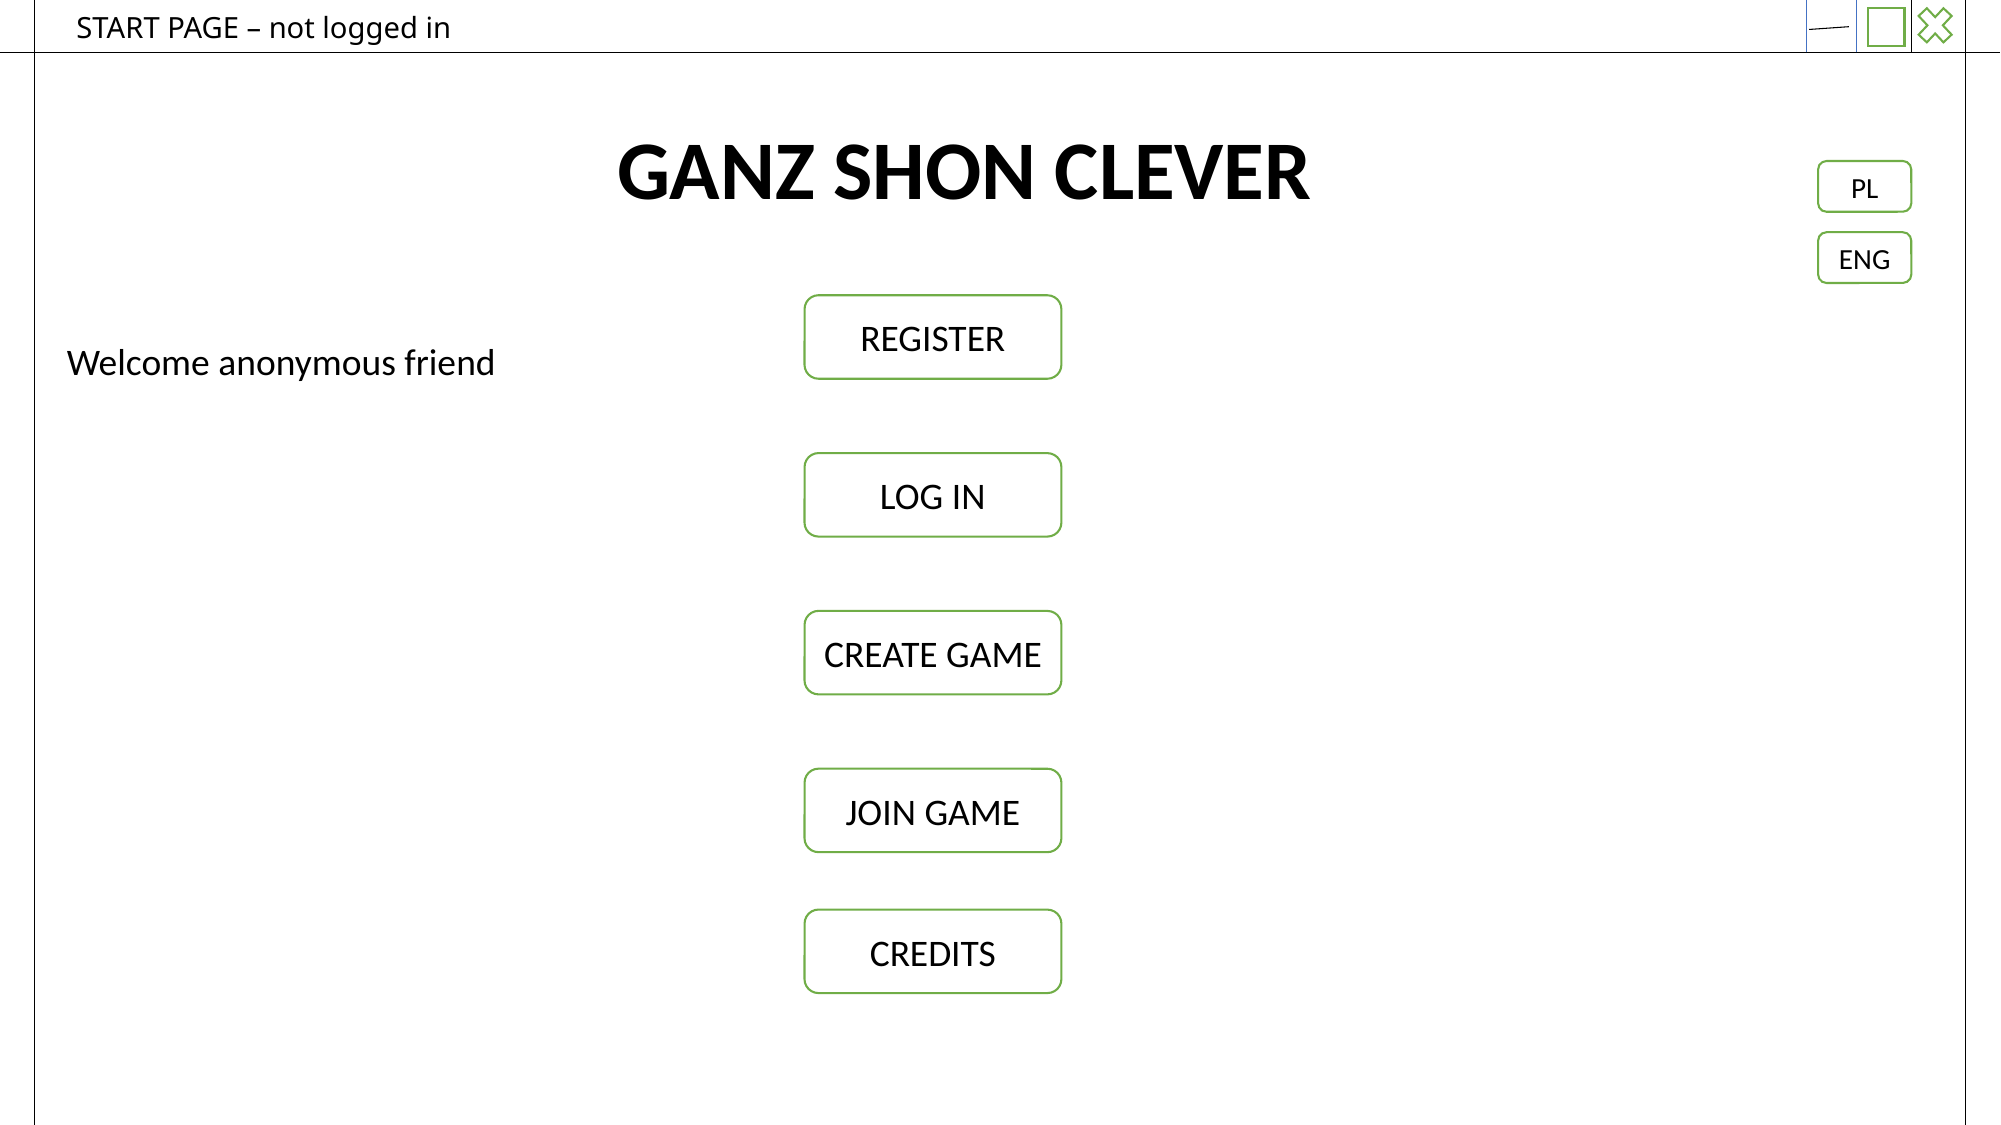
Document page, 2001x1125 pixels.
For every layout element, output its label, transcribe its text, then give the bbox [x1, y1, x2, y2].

text_box [1917, 6, 1954, 44]
text_box CREATE GAME [803, 609, 1063, 696]
text_box REGISTER [803, 294, 1063, 380]
text_box PL [1817, 159, 1913, 213]
text_box [1867, 7, 1906, 47]
text_box Welcome anonymous friend [52, 330, 523, 390]
title START PAGE – not logged in [61, 5, 982, 52]
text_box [1809, 26, 1849, 30]
text_box CREDITS [803, 908, 1063, 995]
text_box LOG IN [803, 452, 1063, 538]
text_box JOIN GAME [803, 767, 1063, 854]
text_box GANZ SHON CLEVER [602, 109, 1330, 224]
text_box ENG [1817, 231, 1913, 285]
